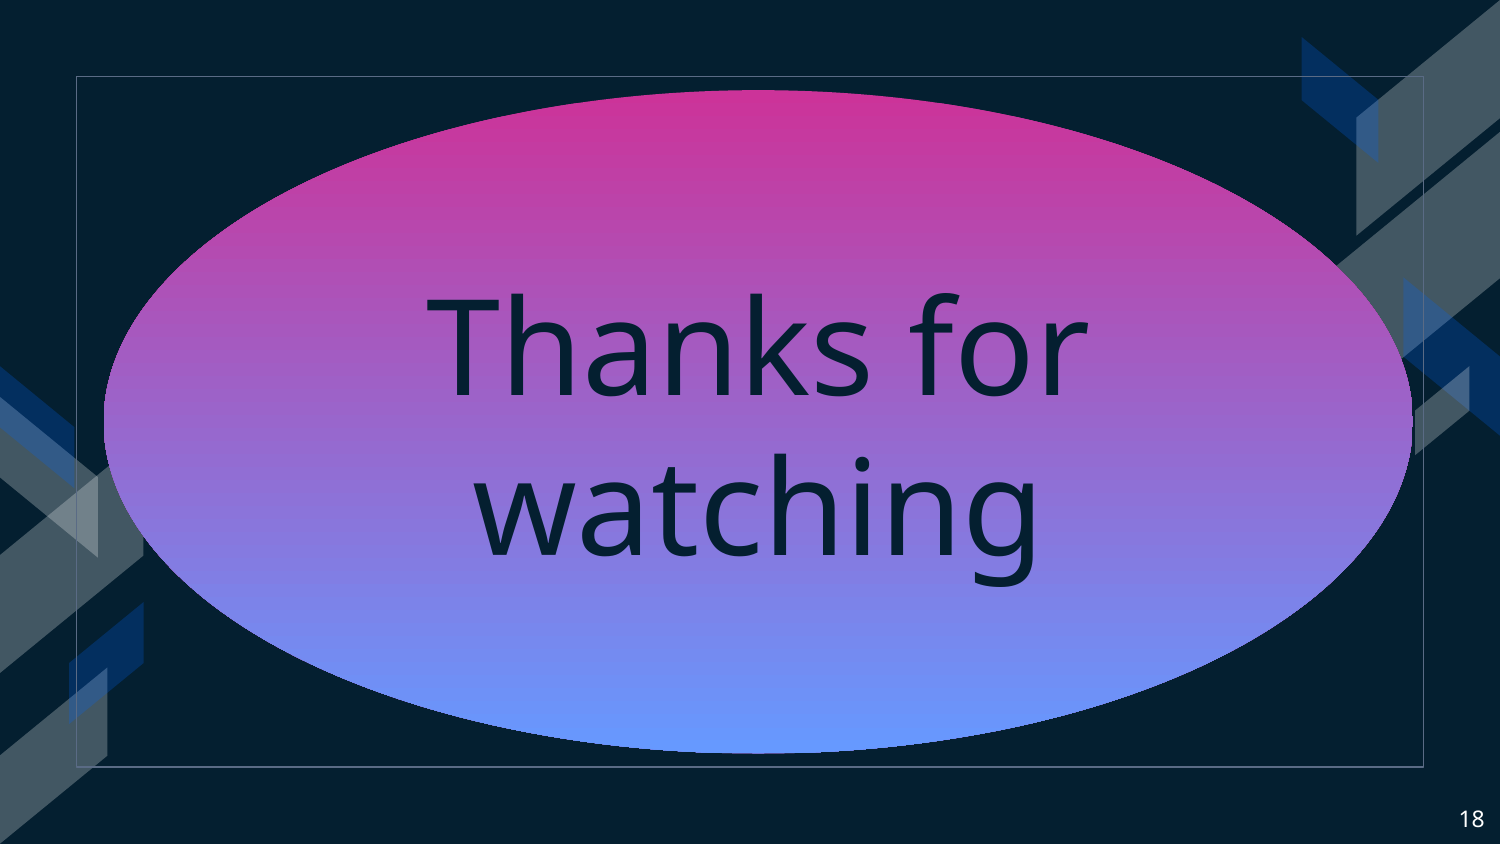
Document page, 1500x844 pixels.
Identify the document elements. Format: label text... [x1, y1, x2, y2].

text_box [76, 76, 1424, 768]
slide_number 18 [1403, 789, 1500, 844]
text_box Thanks for watching [103, 90, 1413, 754]
